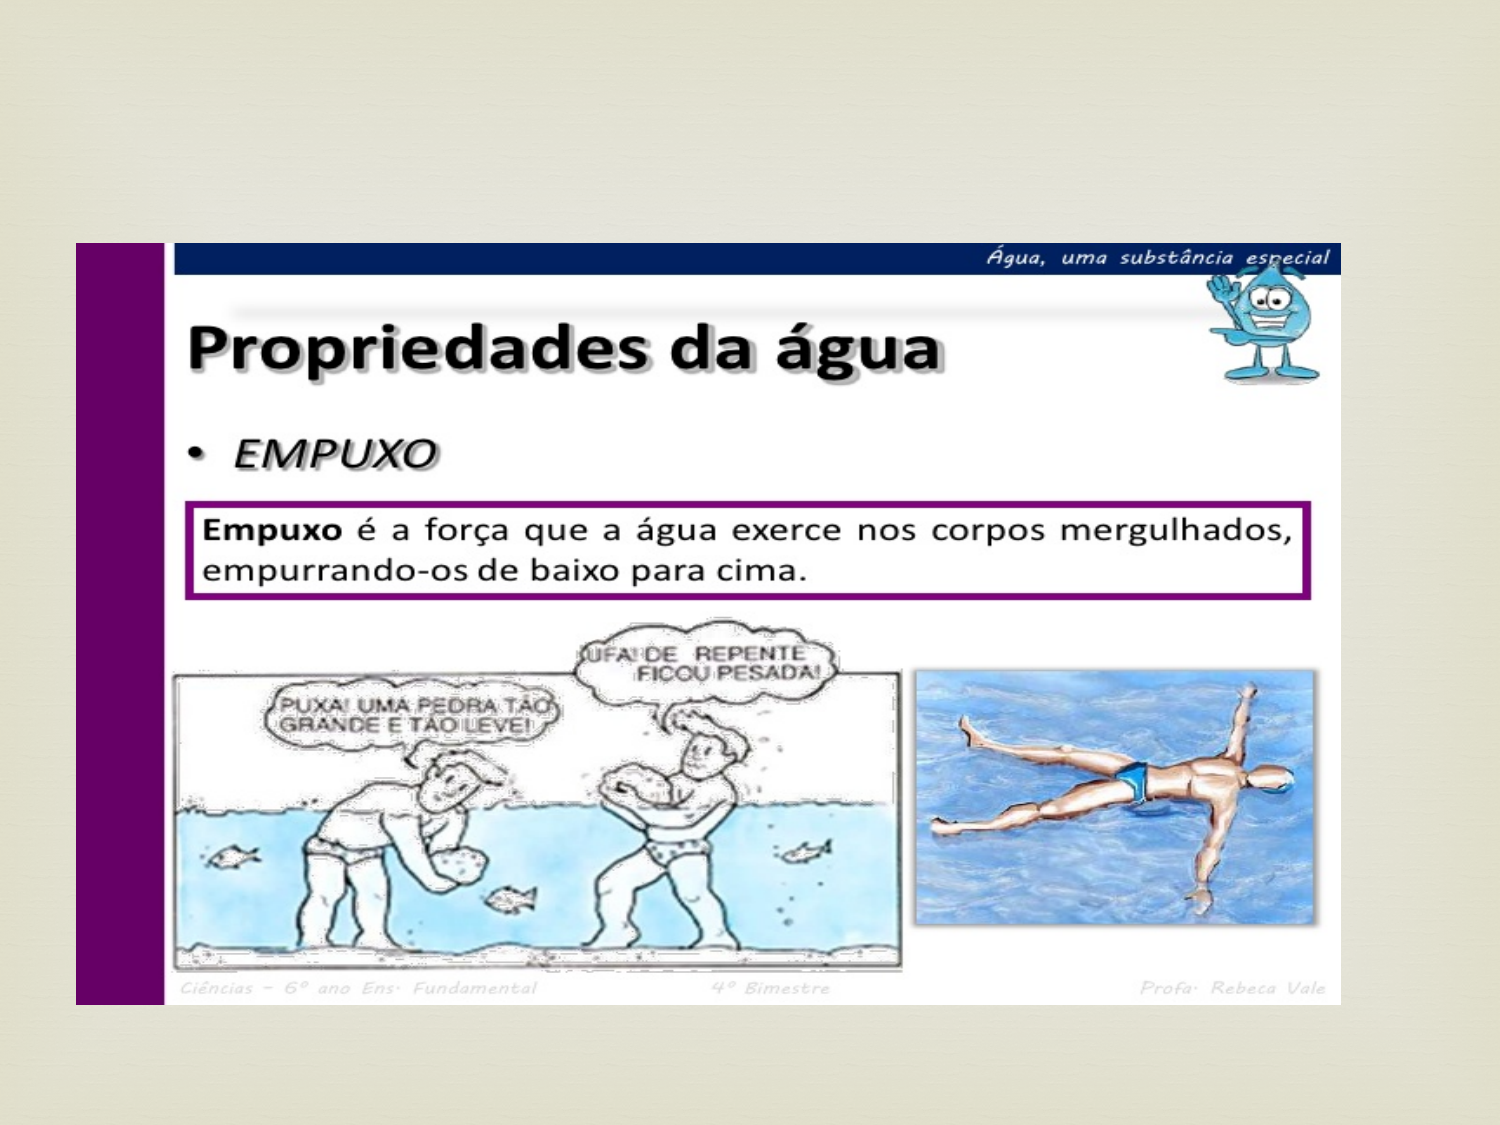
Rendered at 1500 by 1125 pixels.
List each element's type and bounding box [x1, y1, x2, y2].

list [76, 243, 1342, 1006]
